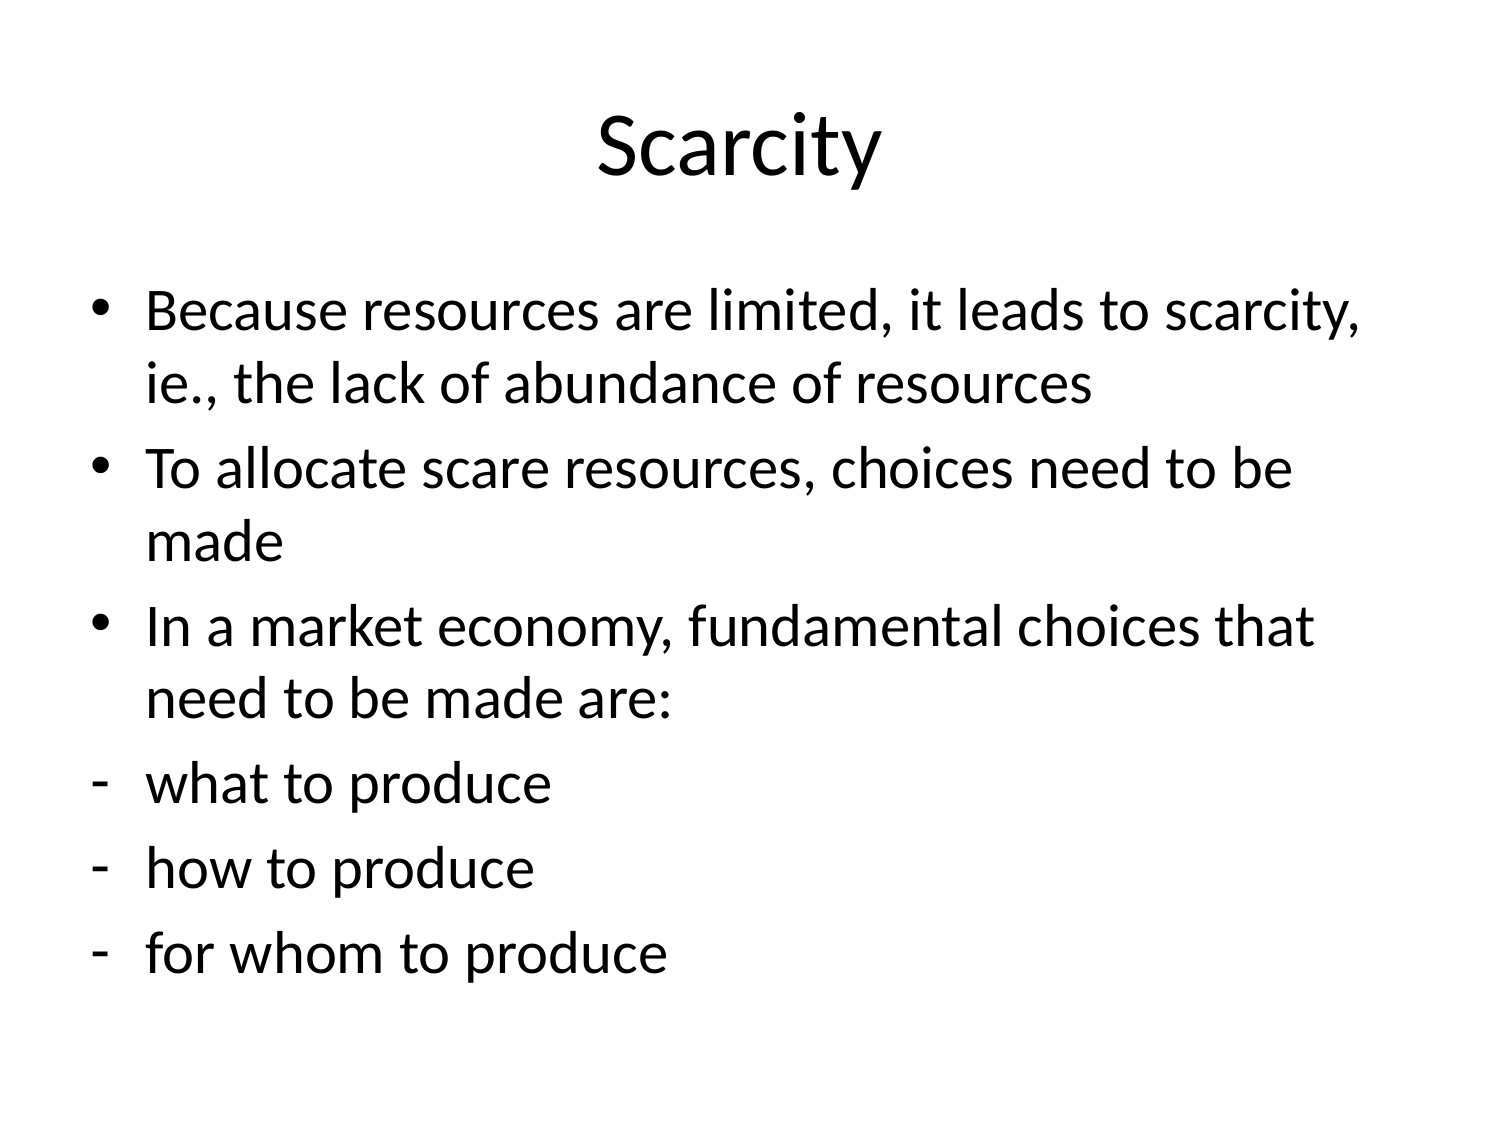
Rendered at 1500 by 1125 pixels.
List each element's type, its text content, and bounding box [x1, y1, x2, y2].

list Because resources are limited, it leads to scarcity, ie., the lack of abundance of resources To allocate scare resources, choices need to be made In a market economy, fundamental choices that need to be made are: what to produce how to produce for whom to produce [75, 262, 1425, 1005]
title Scarcity [75, 45, 1425, 233]
